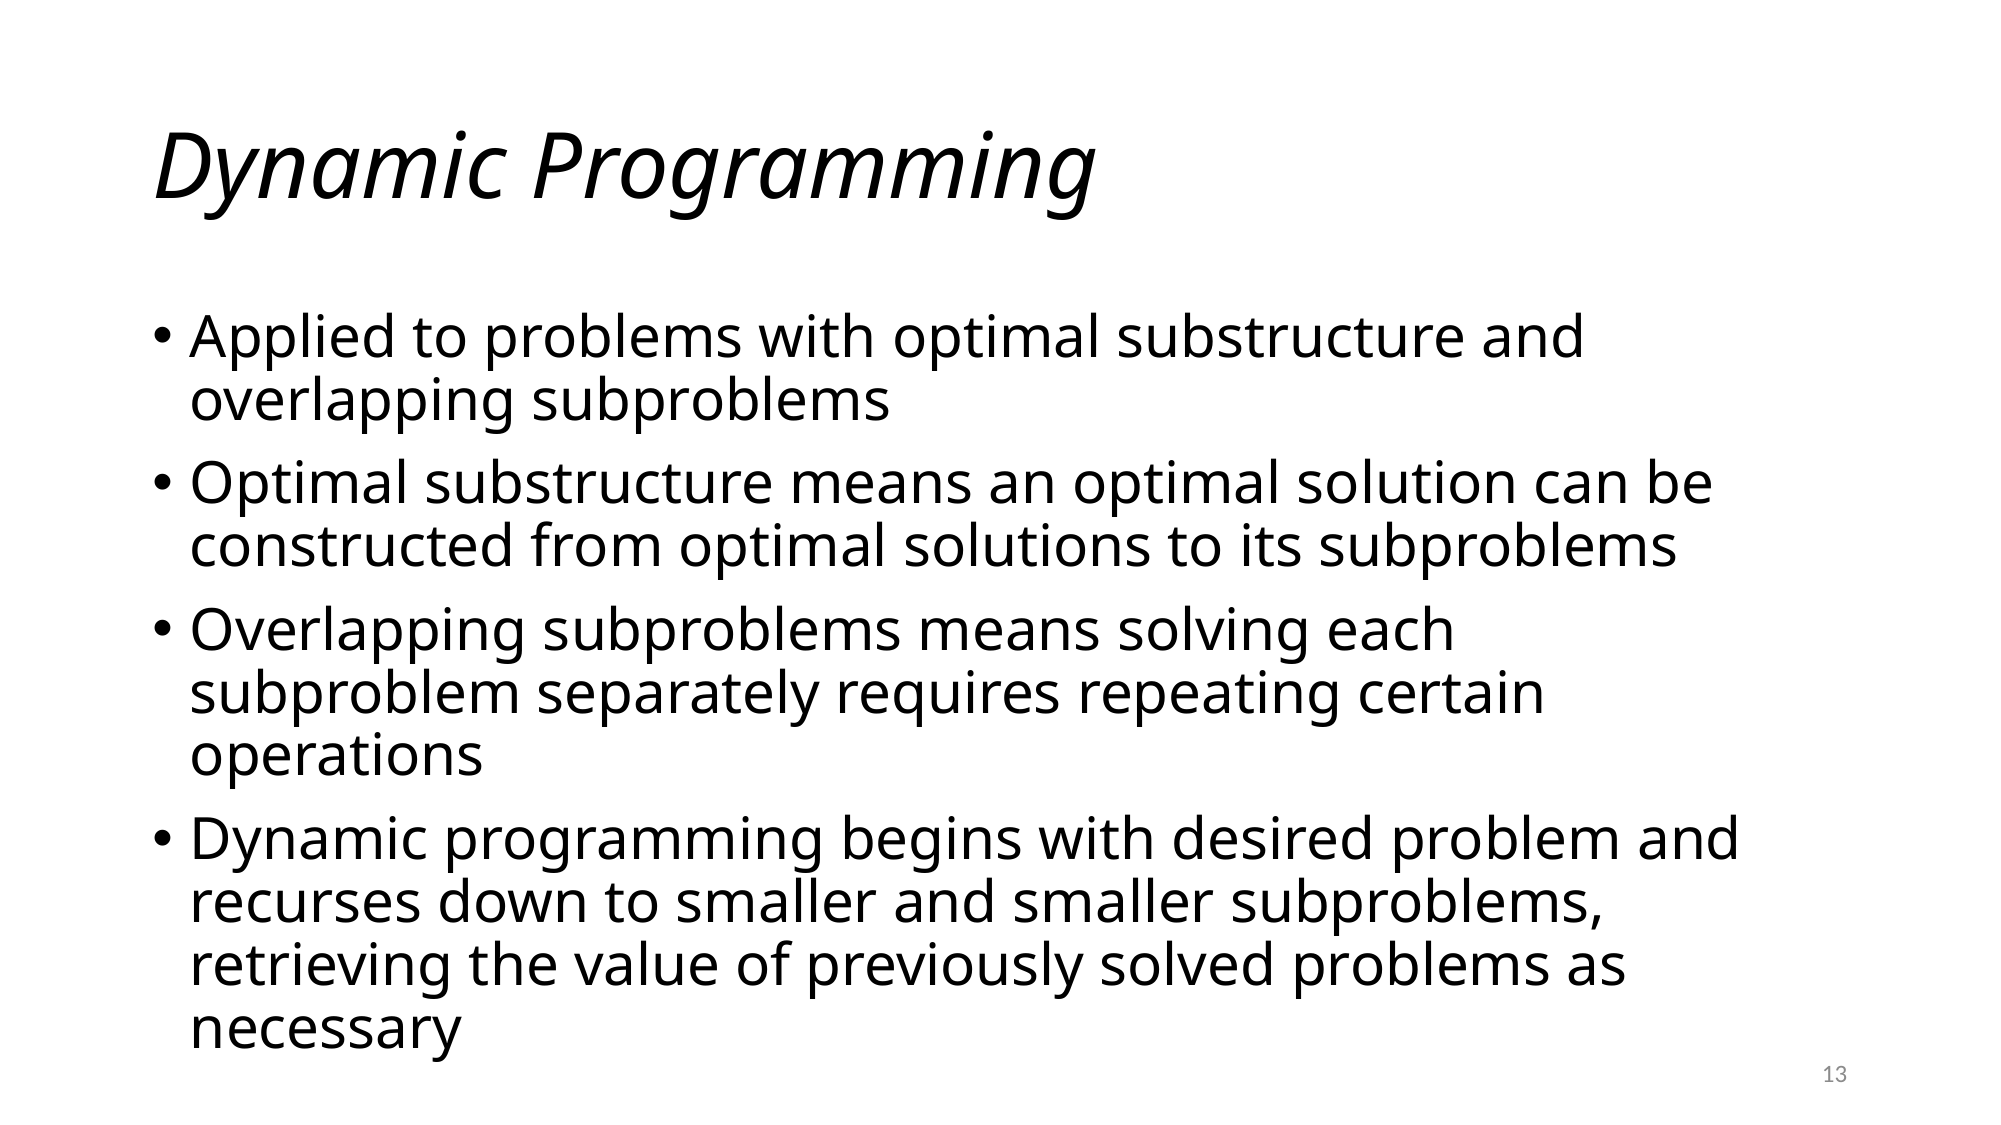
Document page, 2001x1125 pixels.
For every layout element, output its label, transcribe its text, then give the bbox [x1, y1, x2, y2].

slide_number 13 [1412, 1042, 1863, 1103]
list Applied to problems with optimal substructure and overlapping subproblems Optimal substructure means an optimal solution can be constructed from optimal solutions to its subproblems Overlapping subproblems means solving each subproblem separately requires repeating certain operations Dynamic programming begins with desired problem and recurses down to smaller and smaller subproblems, retrieving the value of previously solved problems as necessary [137, 299, 1761, 1125]
title Dynamic Programming [137, 59, 1863, 278]
